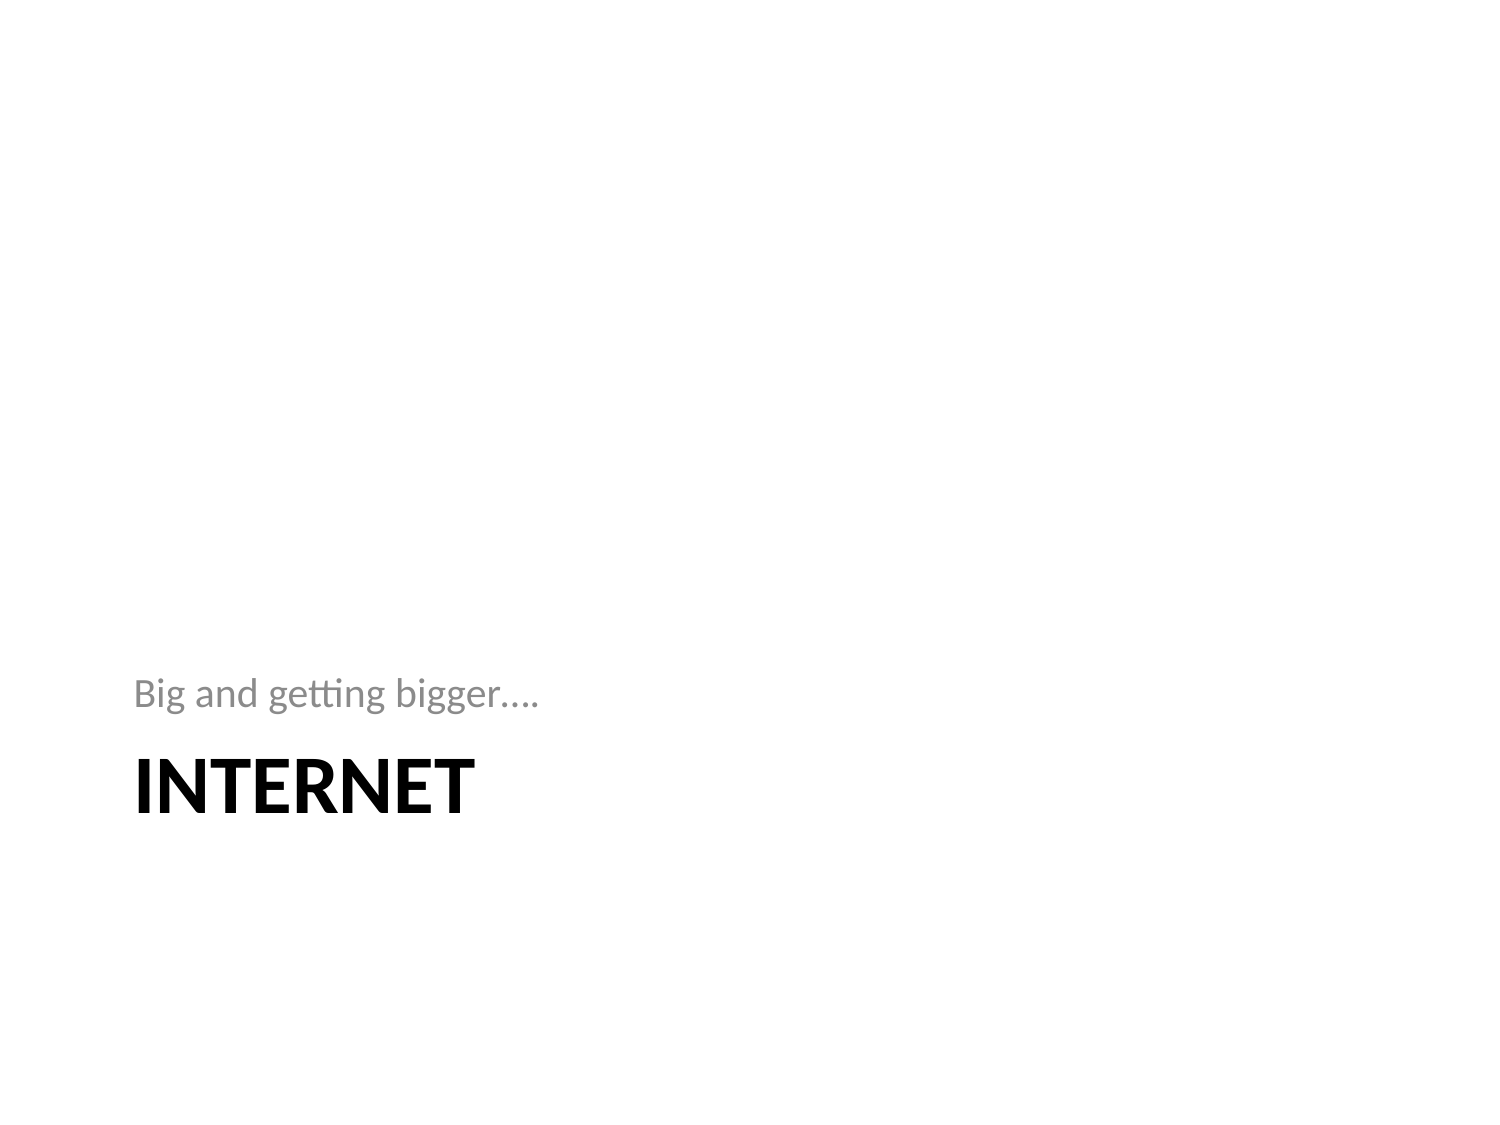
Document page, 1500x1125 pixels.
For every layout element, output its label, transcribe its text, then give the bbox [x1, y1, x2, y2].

list Big and getting bigger…. [118, 476, 1394, 723]
title INTERNET [118, 723, 1394, 947]
